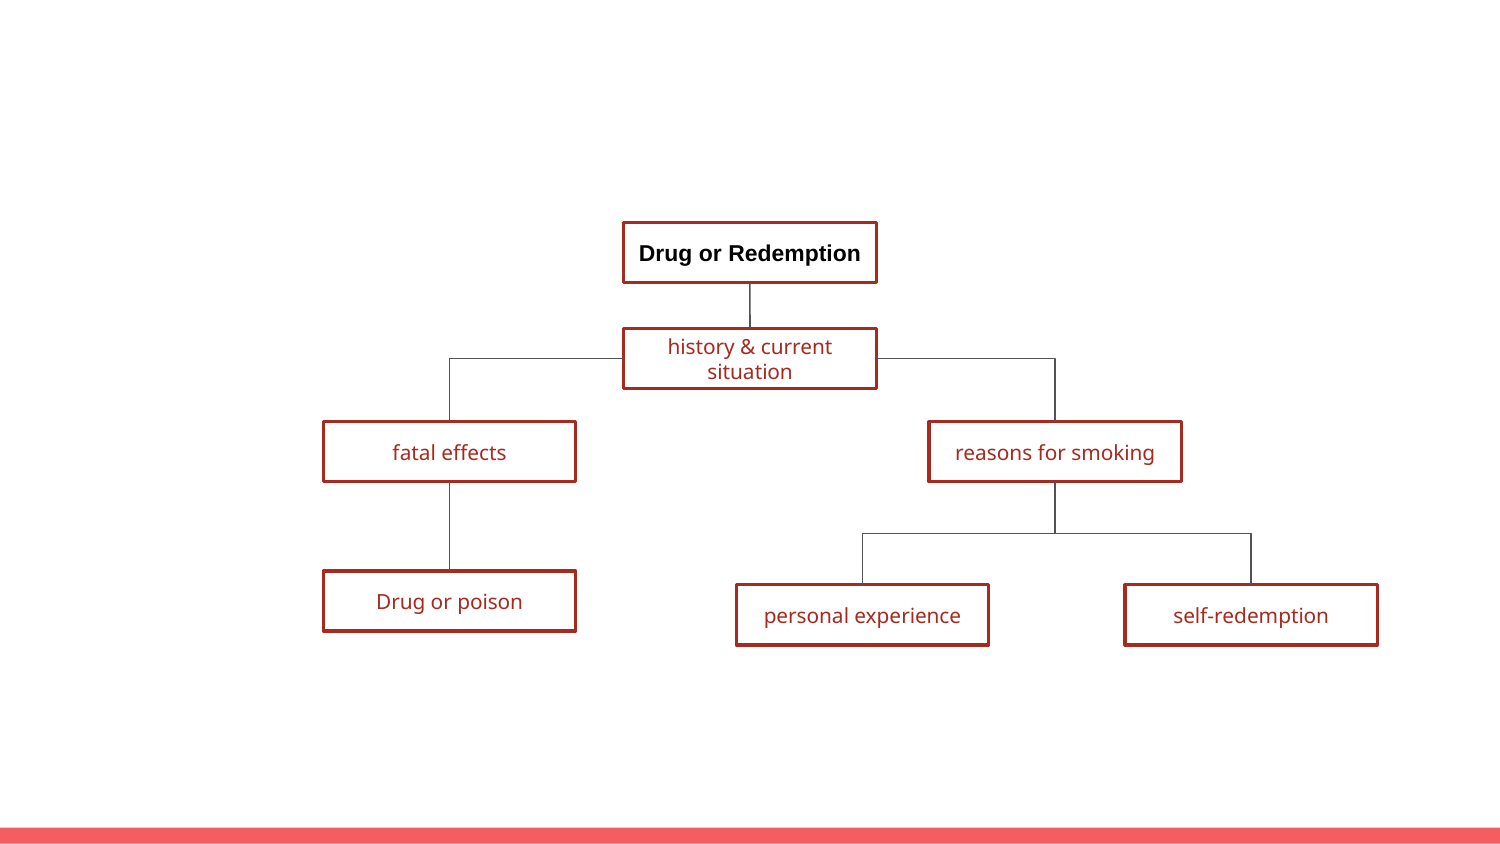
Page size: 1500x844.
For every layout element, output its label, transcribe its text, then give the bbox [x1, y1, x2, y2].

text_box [875, 358, 1056, 422]
text_box Drug or Redemption [623, 222, 877, 283]
text_box self-redemption [1125, 584, 1378, 645]
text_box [906, 436, 1011, 630]
text_box reasons for smoking [929, 421, 1182, 482]
text_box personal experience [736, 584, 989, 645]
text_box fatal effects [323, 421, 576, 482]
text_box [1101, 435, 1205, 632]
text_box Drug or poison [323, 571, 576, 632]
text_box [449, 358, 625, 422]
text_box history & current situation [623, 328, 877, 389]
